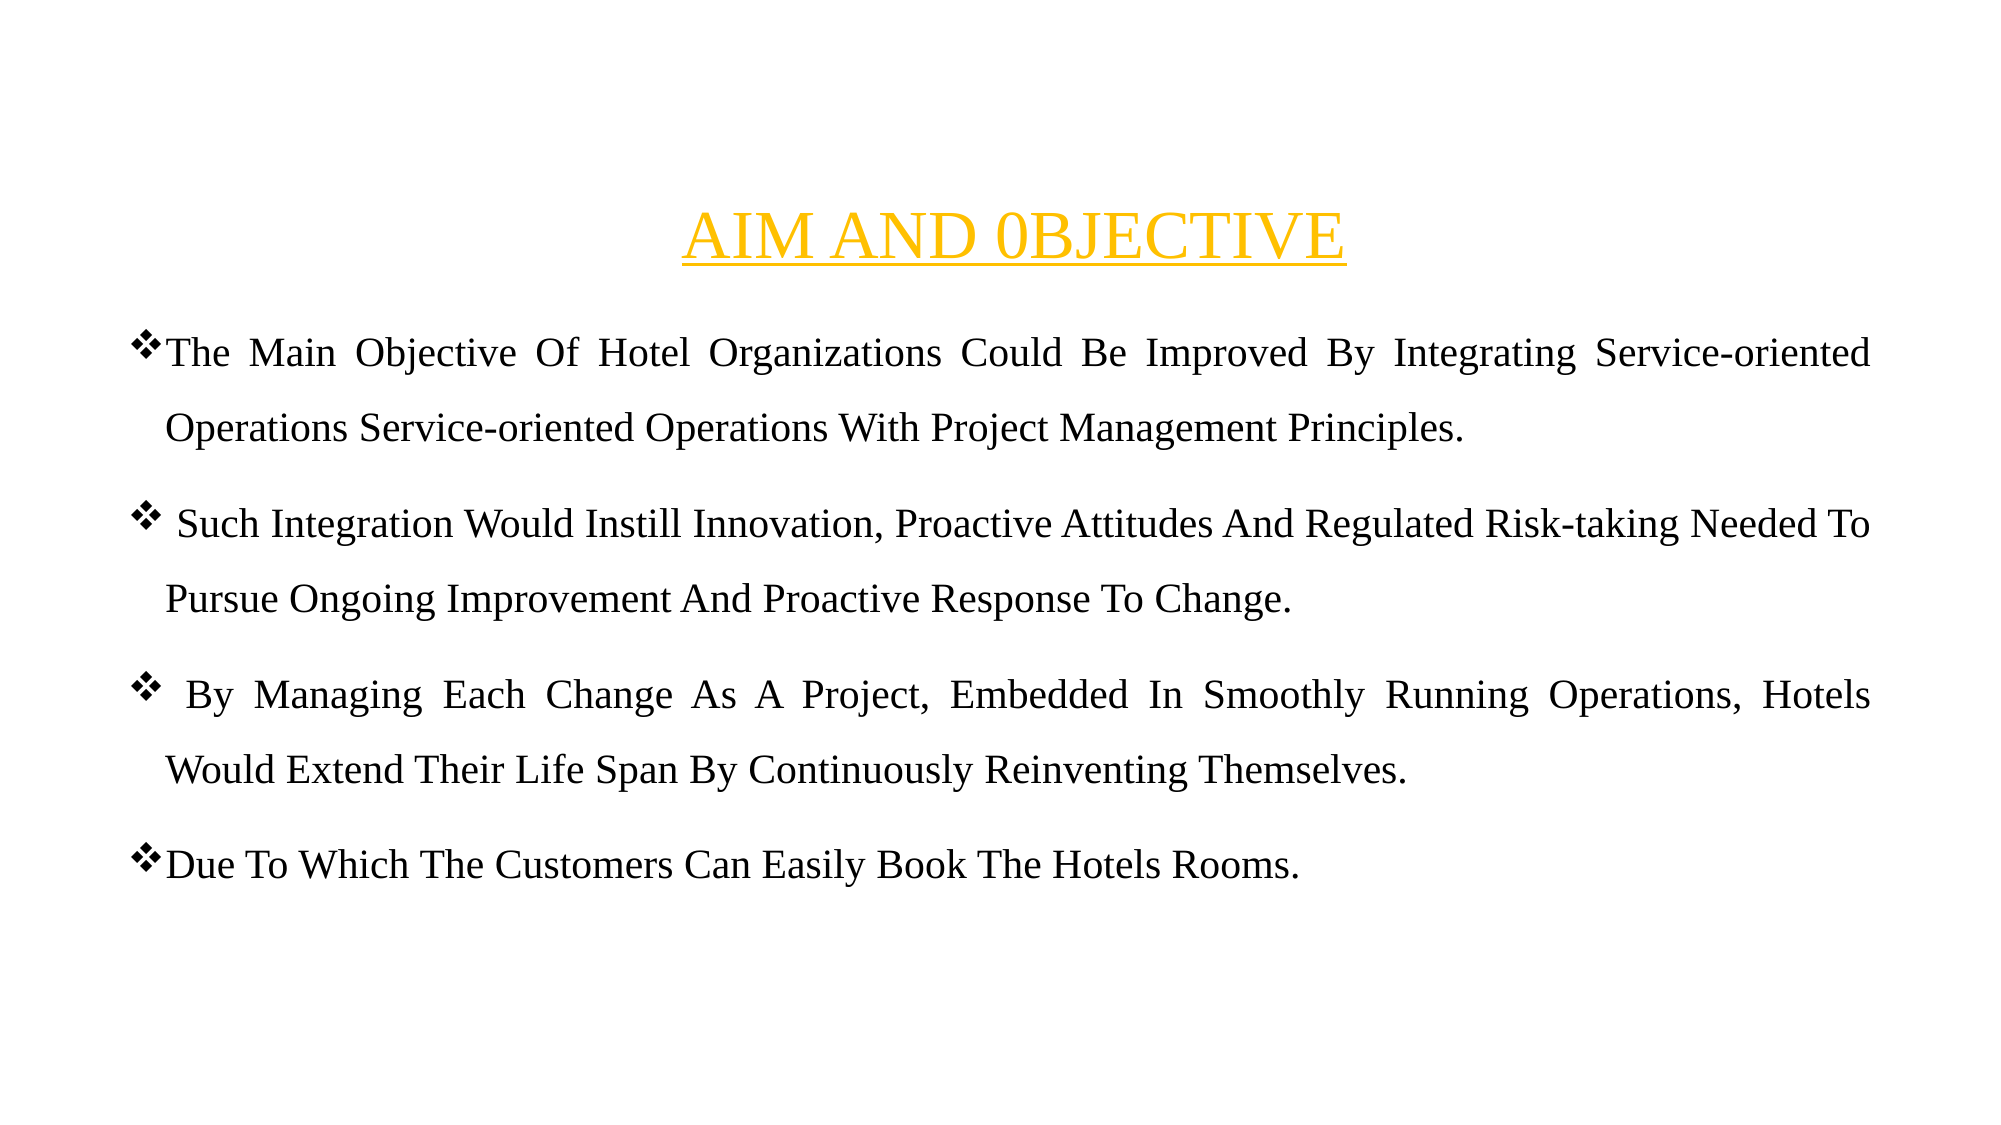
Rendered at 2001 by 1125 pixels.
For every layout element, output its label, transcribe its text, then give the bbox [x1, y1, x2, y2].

list The Main Objective Of Hotel Organizations Could Be Improved By Integrating Service-oriented Operations Service-oriented Operations With Project Management Principles. Such Integration Would Instill Innovation, Proactive Attitudes And Regulated Risk-taking Needed To Pursue Ongoing Improvement And Proactive Response To Change. By Managing Each Change As A Project, Embedded In Smoothly Running Operations, Hotels Would Extend Their Life Span By Continuously Reinventing Themselves. Due To Which The Customers Can Easily Book The Hotels Rooms. [112, 292, 1888, 1021]
title AIM AND 0BJECTIVE [189, 43, 1840, 282]
